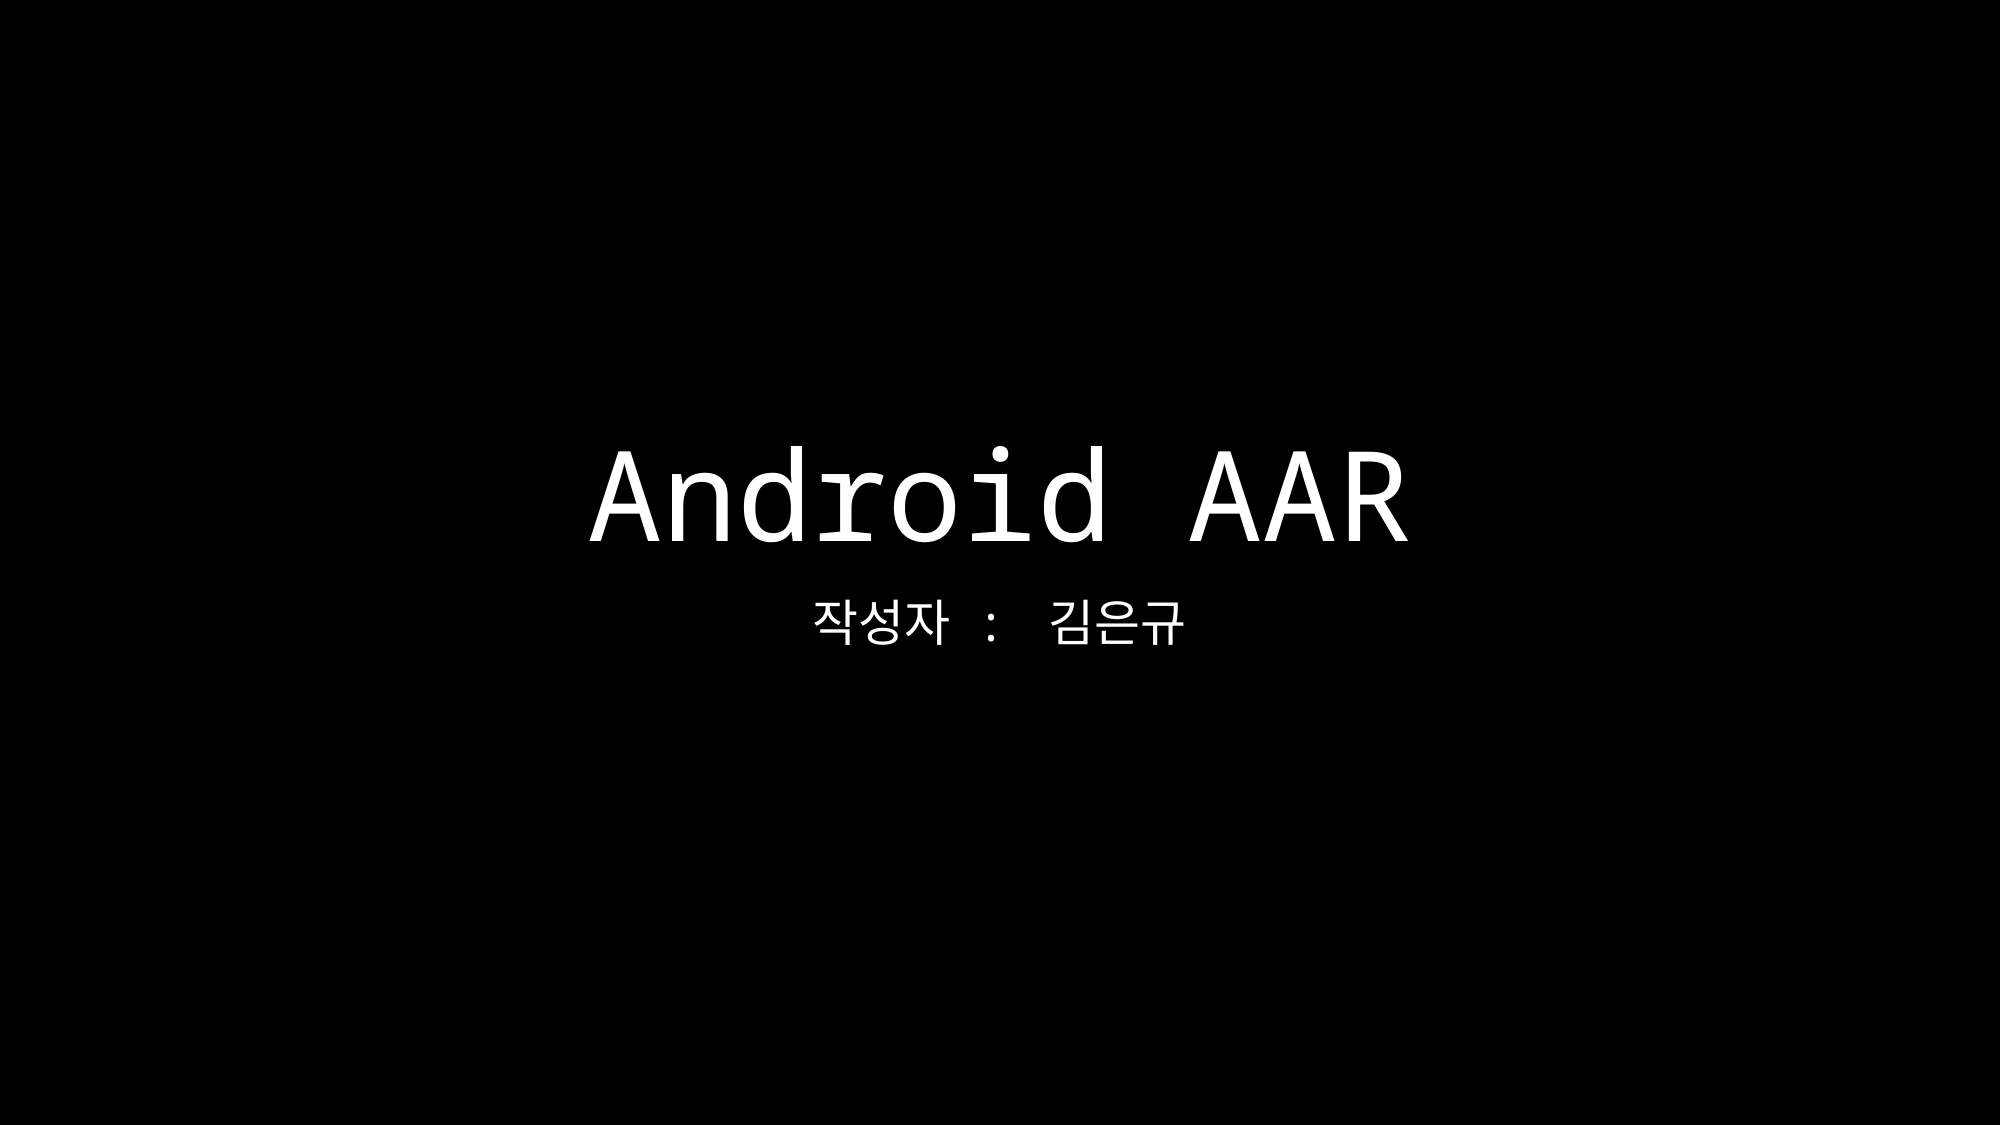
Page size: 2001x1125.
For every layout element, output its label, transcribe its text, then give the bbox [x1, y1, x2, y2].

title Android AAR [249, 184, 1750, 576]
subtitle 작성자 : 김은규 [249, 590, 1750, 863]
